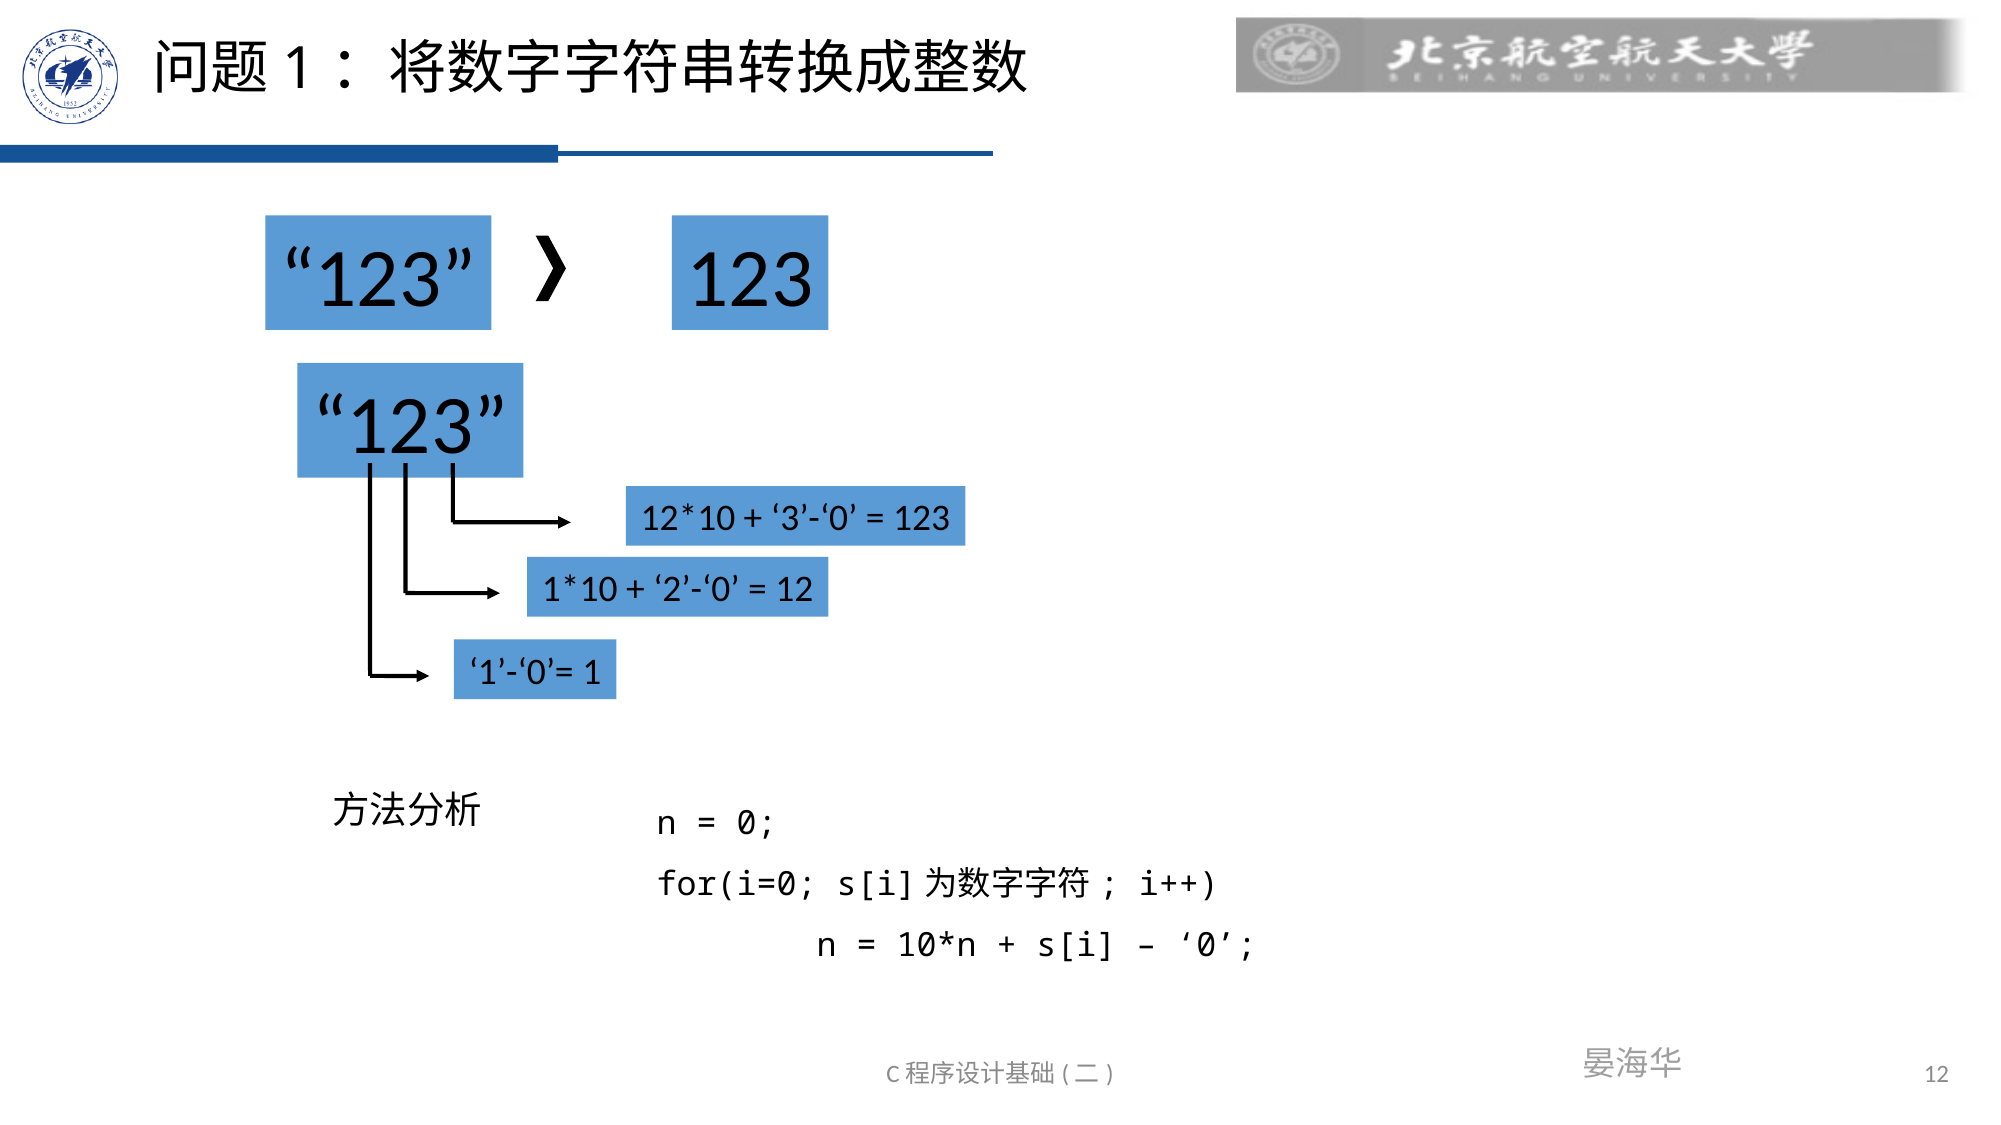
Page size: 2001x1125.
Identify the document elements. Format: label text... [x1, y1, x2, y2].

text_box 12*10 + ‘3’-‘0’ = 123 [625, 486, 966, 546]
text_box “123” [297, 362, 524, 478]
slide_number 12 [1514, 1042, 1965, 1102]
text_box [405, 463, 500, 594]
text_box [452, 463, 571, 523]
text_box 方法分析 [317, 778, 498, 839]
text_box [252, 215, 835, 331]
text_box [370, 463, 430, 676]
picture [16, 23, 124, 130]
title 问题1：将数字字符串转换成整数 [137, 25, 1863, 115]
list n = 0; for(i=0; s[i]为数字字符; i++) n = 10*n + s[i] – ‘0’; [641, 793, 1355, 948]
text_box ‘1’-‘0’= 1 [453, 639, 617, 700]
text_box 1*10 + ‘2’-‘0’ = 12 [527, 556, 829, 617]
picture [1236, 0, 2000, 102]
footer C程序设计基础(二) [662, 1042, 1338, 1103]
